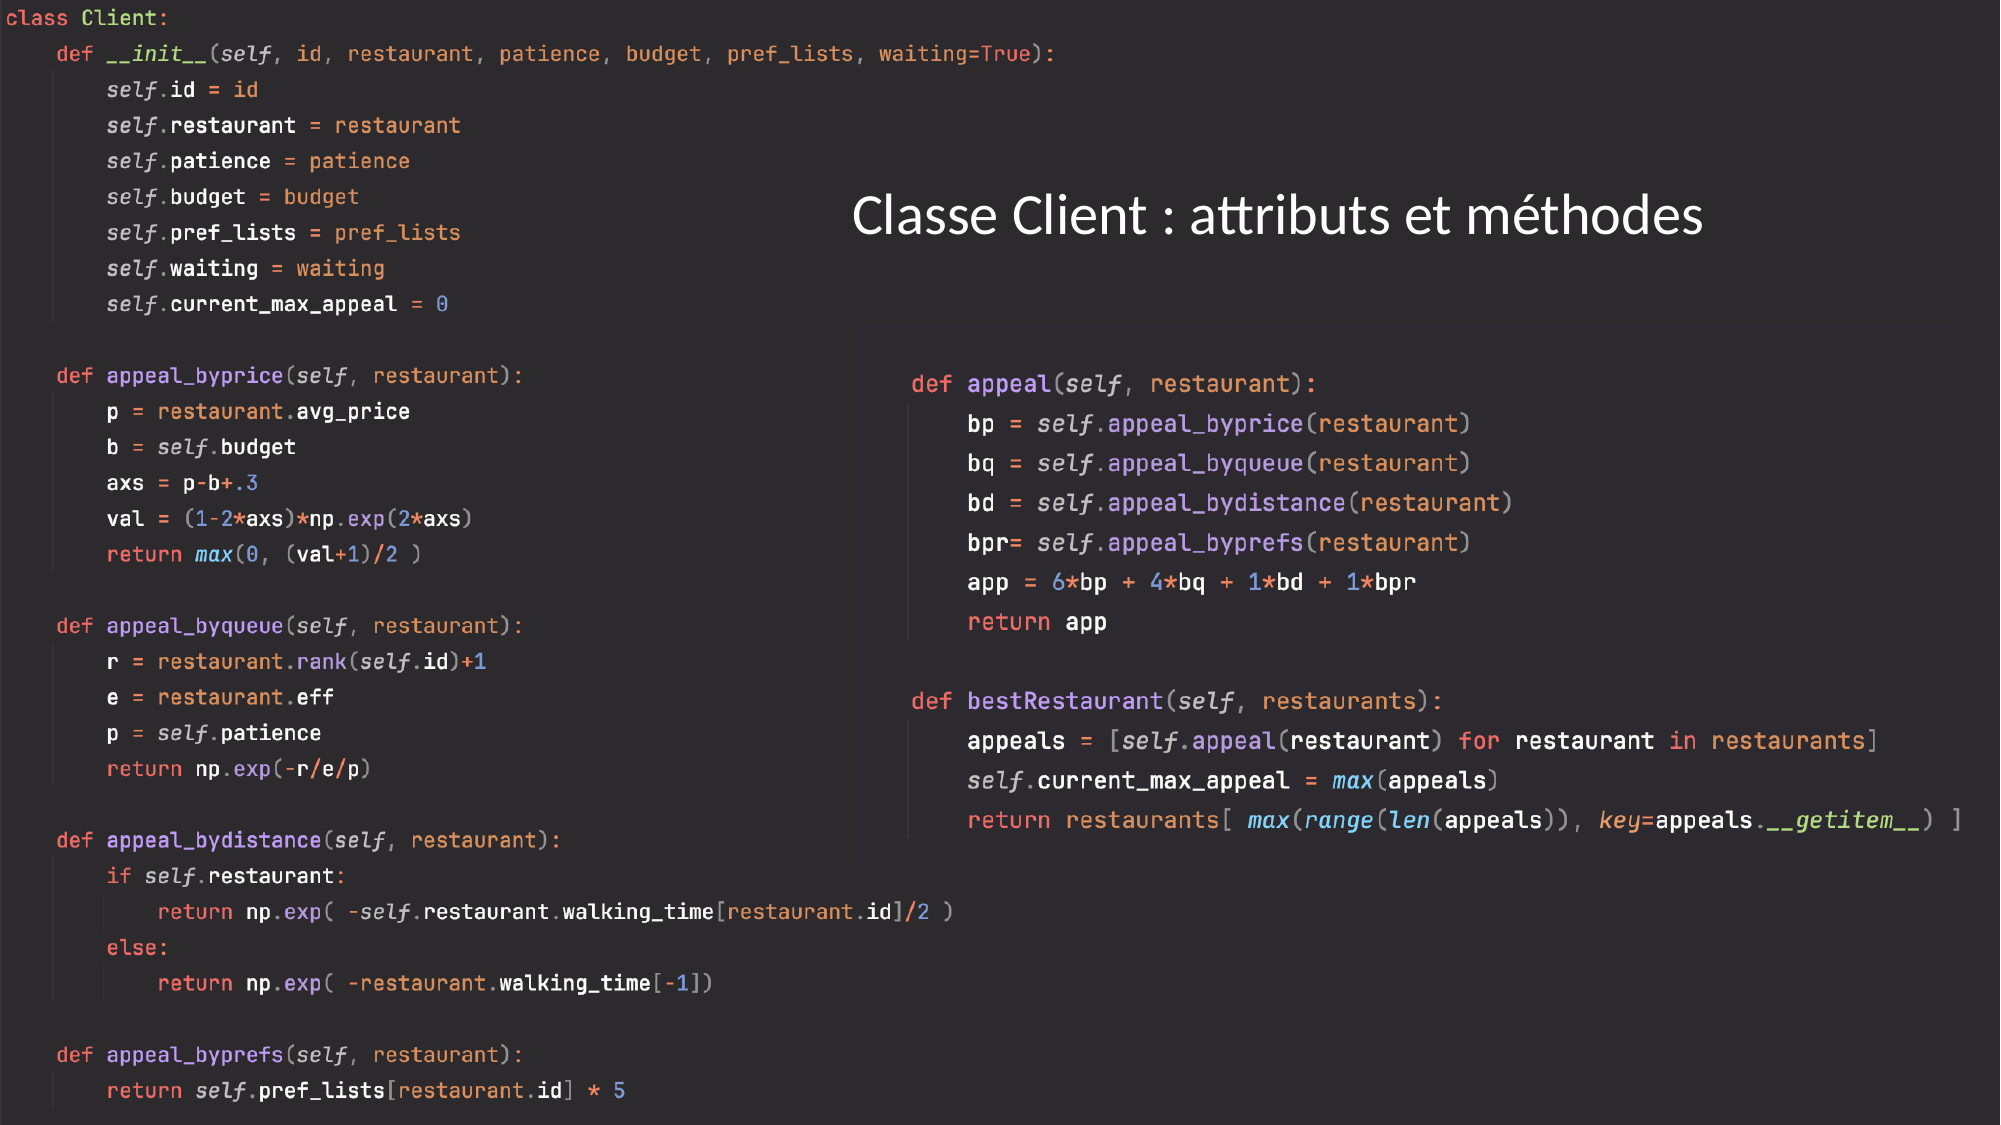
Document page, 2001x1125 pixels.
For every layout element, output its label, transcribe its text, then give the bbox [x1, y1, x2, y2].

text_box Classe Client : attributs et méthodes [1078, 168, 1791, 254]
picture [0, 0, 1981, 1125]
